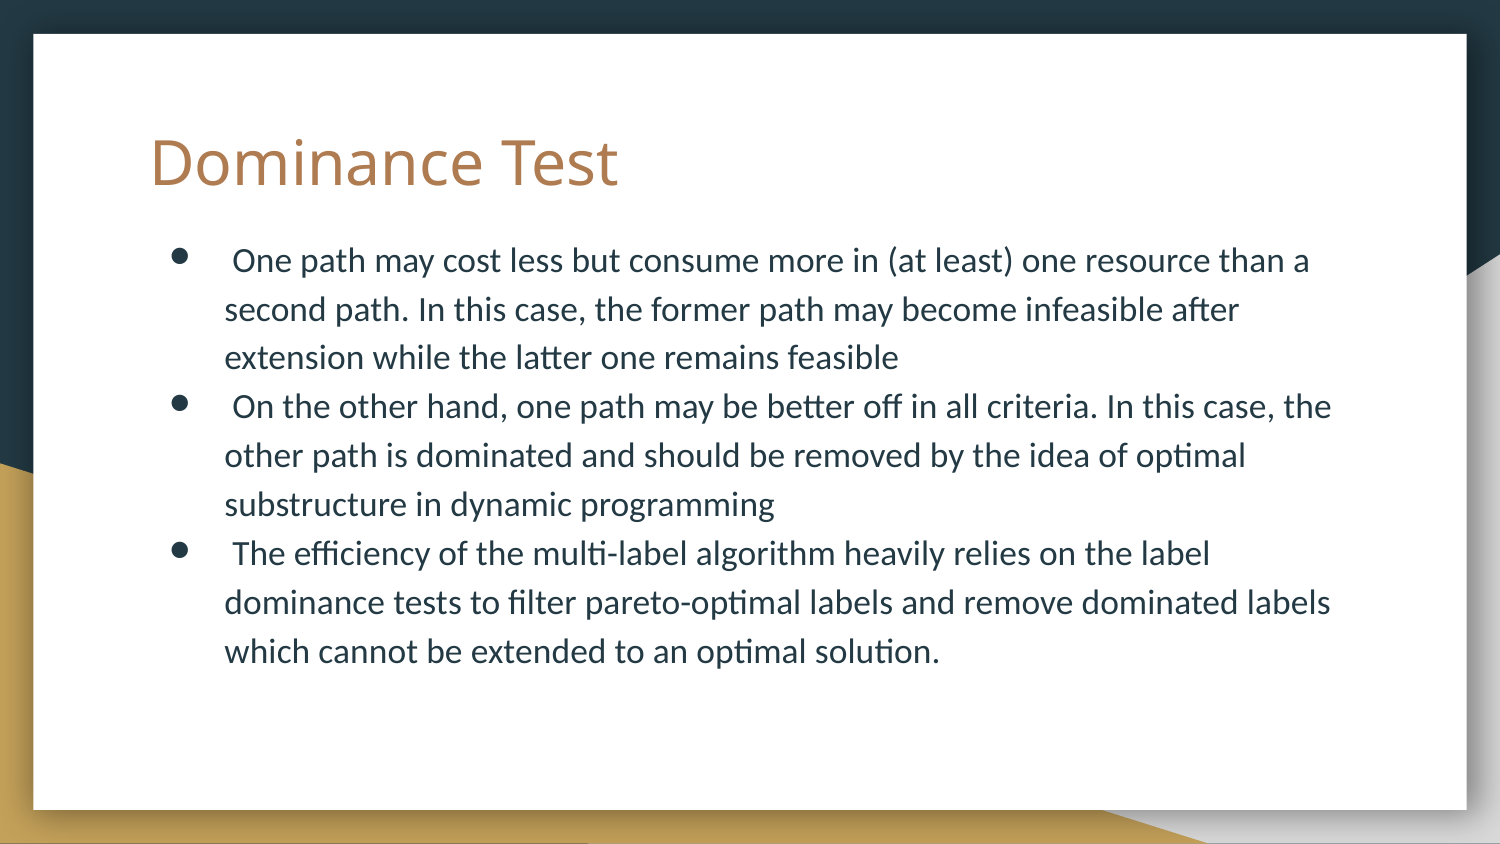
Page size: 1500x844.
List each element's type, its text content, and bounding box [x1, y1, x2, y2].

title Dominance Test [134, 107, 1366, 215]
list One path may cost less but consume more in (at least) one resource than a second path. In this case, the former path may become infeasible after extension while the latter one remains feasible On the other hand, one path may be better off in all criteria. In this case, the other path is dominated and should be removed by the idea of optimal substructure in dynamic programming The efficiency of the multi-label algorithm heavily relies on the label dominance tests to filter pareto-optimal labels and remove dominated labels which cannot be extended to an optimal solution. [134, 215, 1366, 698]
